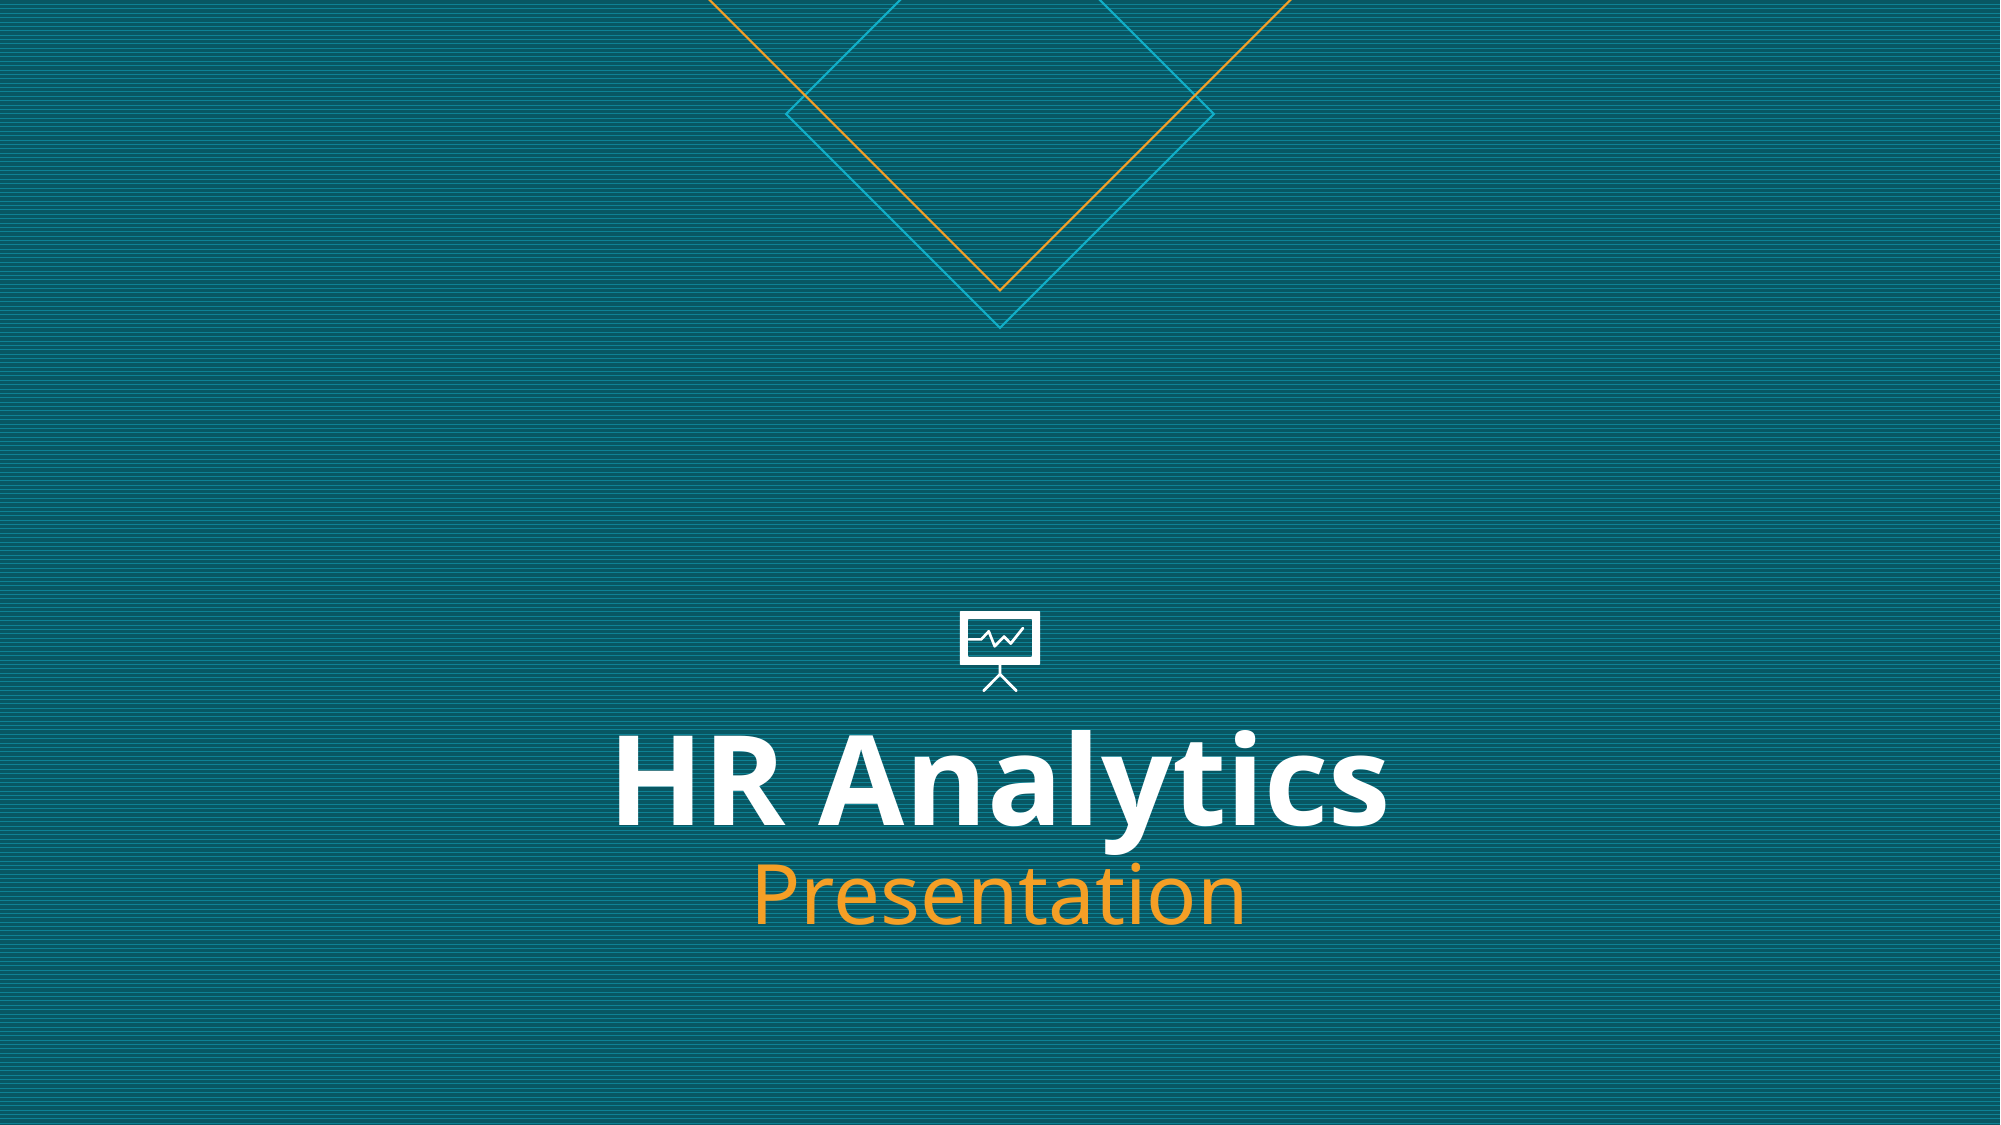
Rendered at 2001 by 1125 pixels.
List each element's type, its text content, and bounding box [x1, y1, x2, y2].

text_box [708, 0, 1292, 292]
title HR Analytics Presentation [249, 717, 1750, 943]
text_box [784, 95, 1216, 330]
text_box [959, 611, 1041, 692]
